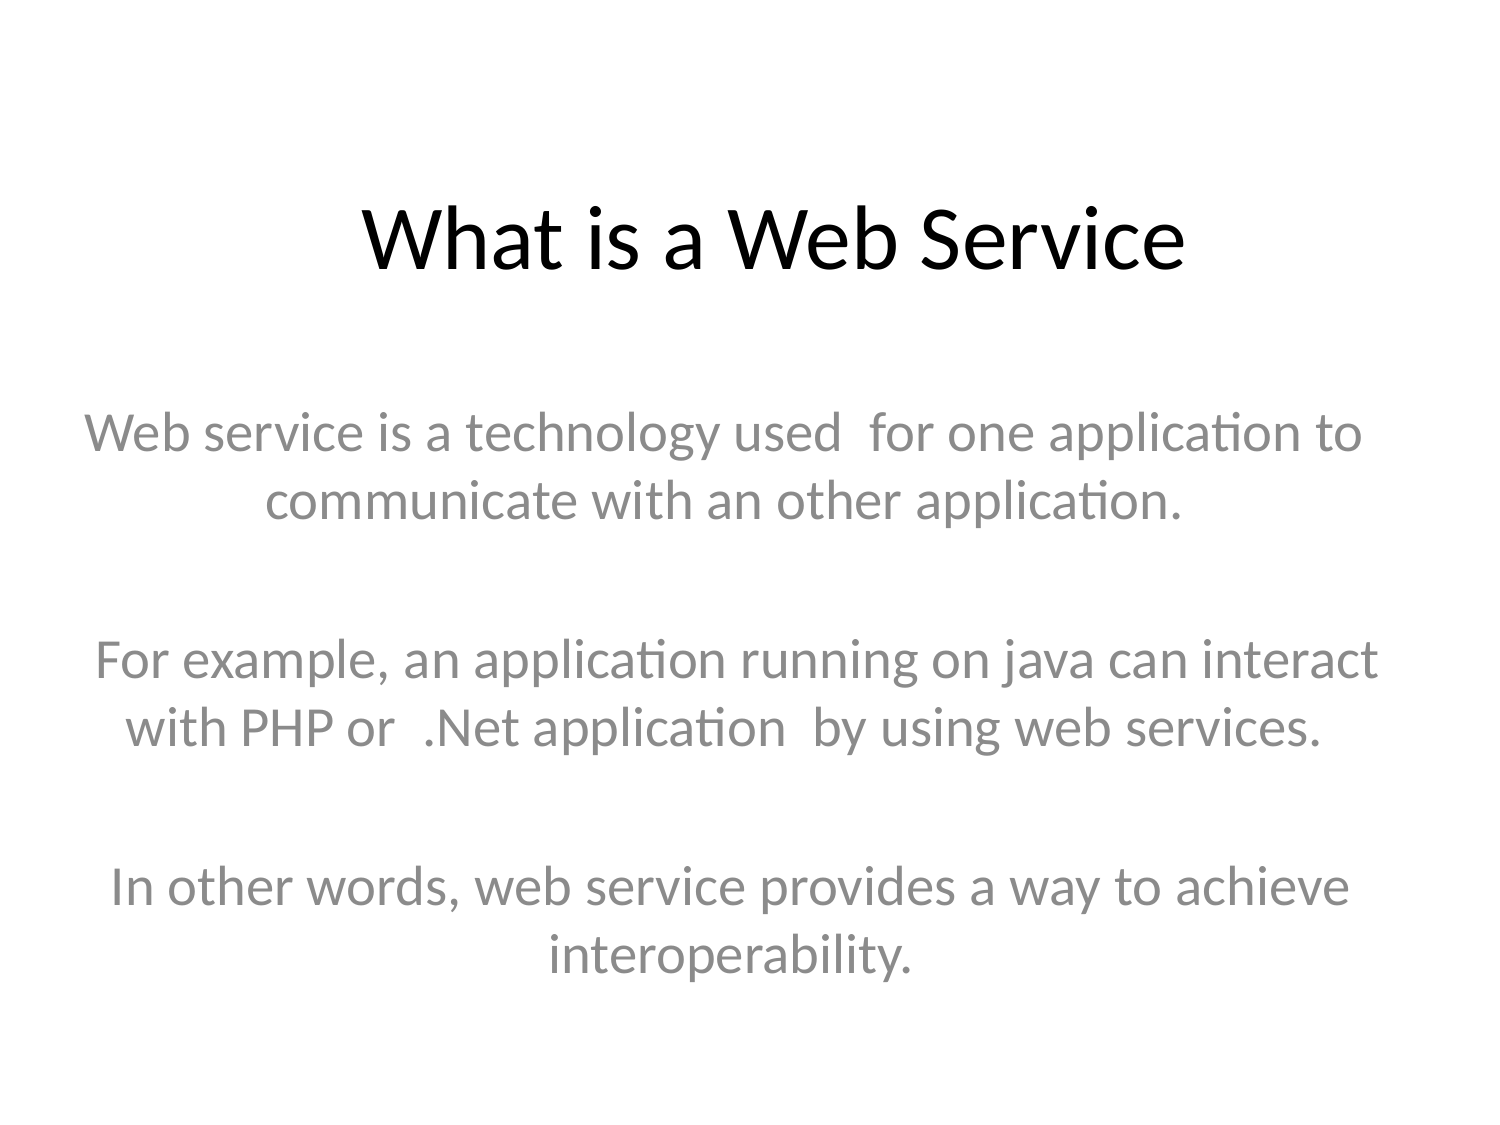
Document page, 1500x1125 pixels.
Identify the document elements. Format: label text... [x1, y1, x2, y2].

subtitle Web service is a technology used for one application to communicate with an other application. For example, an application running on java can interact with PHP or .Net application by using web services. In other words, web service provides a way to achieve interoperability. [62, 387, 1400, 1025]
title What is a Web Service [137, 112, 1413, 354]
